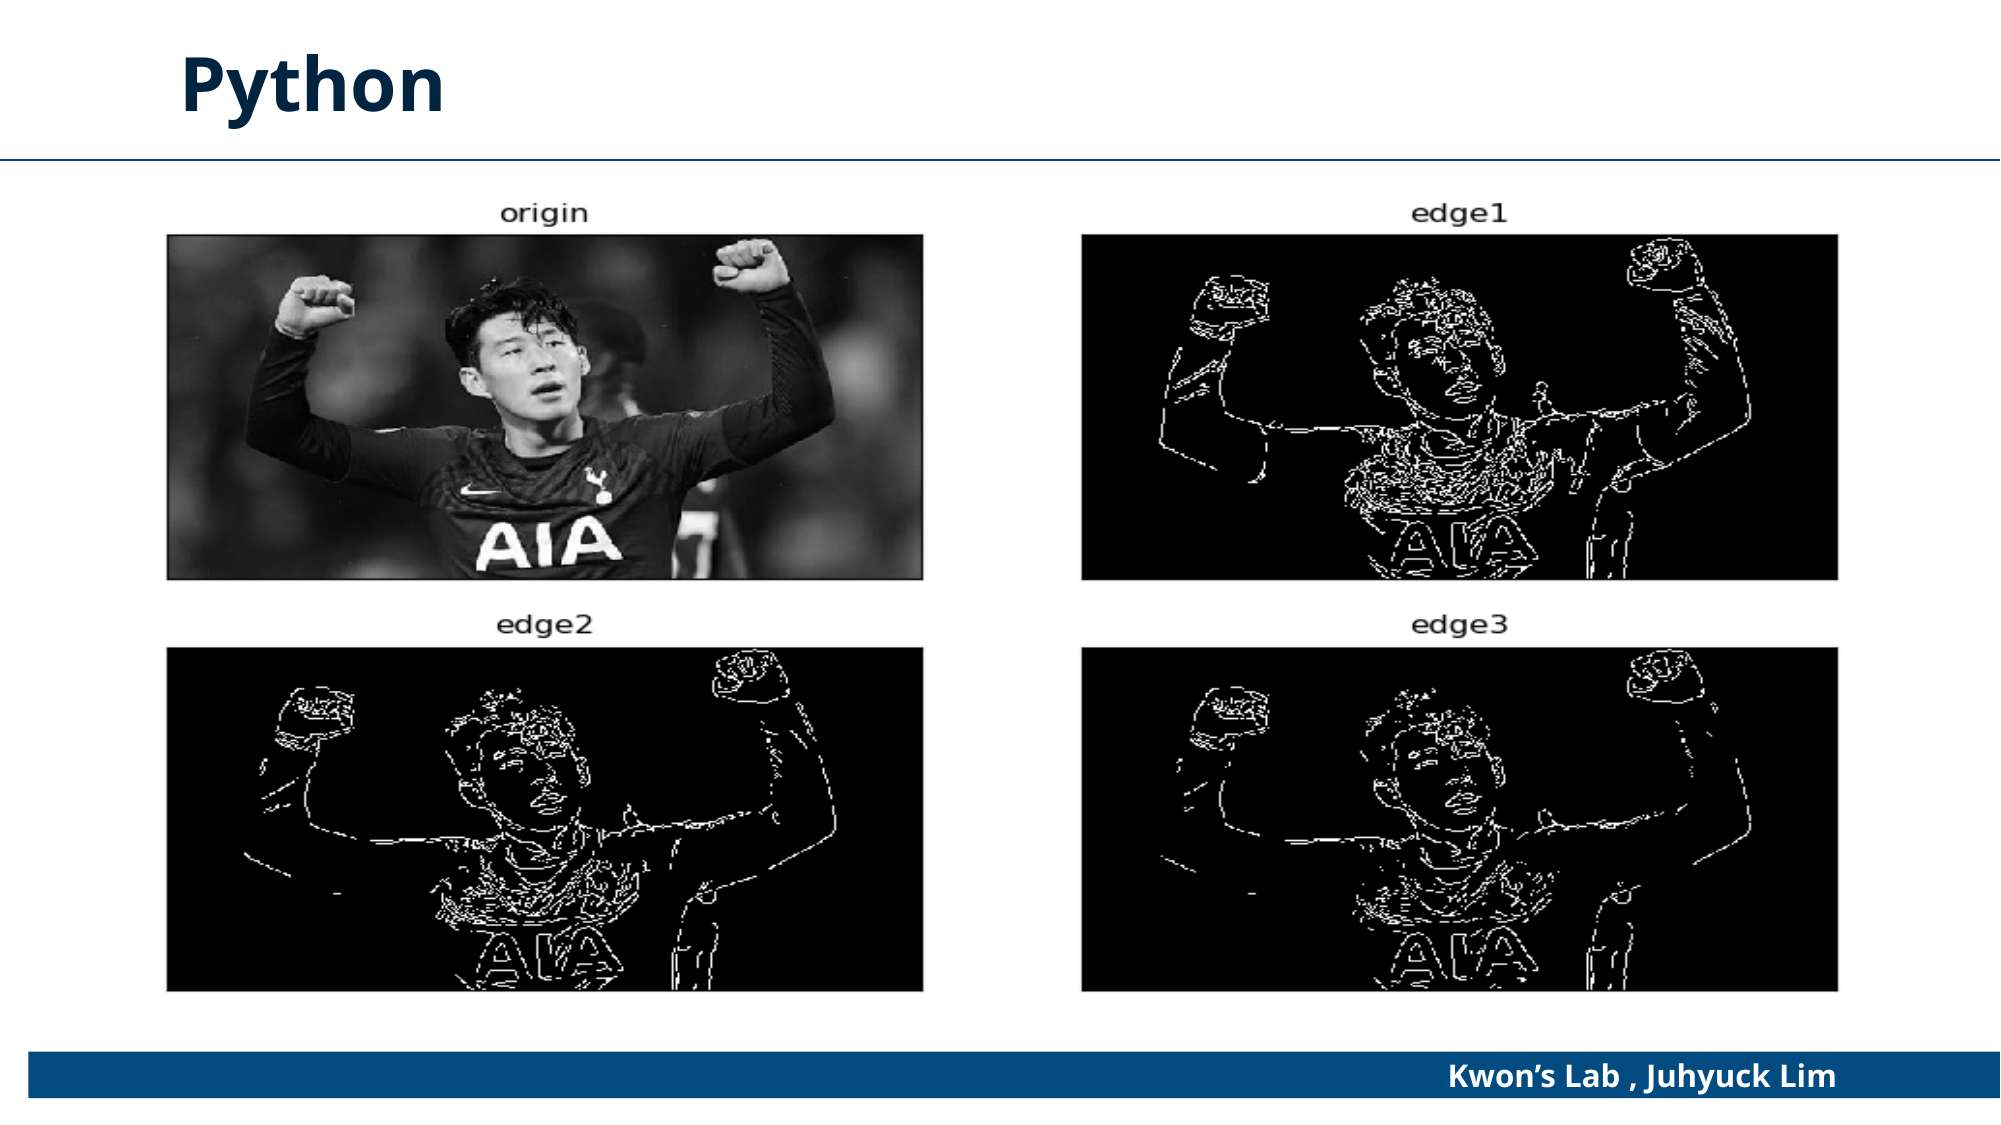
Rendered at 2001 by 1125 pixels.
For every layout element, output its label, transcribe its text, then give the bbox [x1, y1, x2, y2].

text_box Kwon’s Lab , Juhyuck Lim [1354, 1048, 1931, 1101]
text_box [1931, 1053, 2000, 1097]
text_box Python [164, 28, 783, 134]
picture [90, 180, 1910, 1034]
